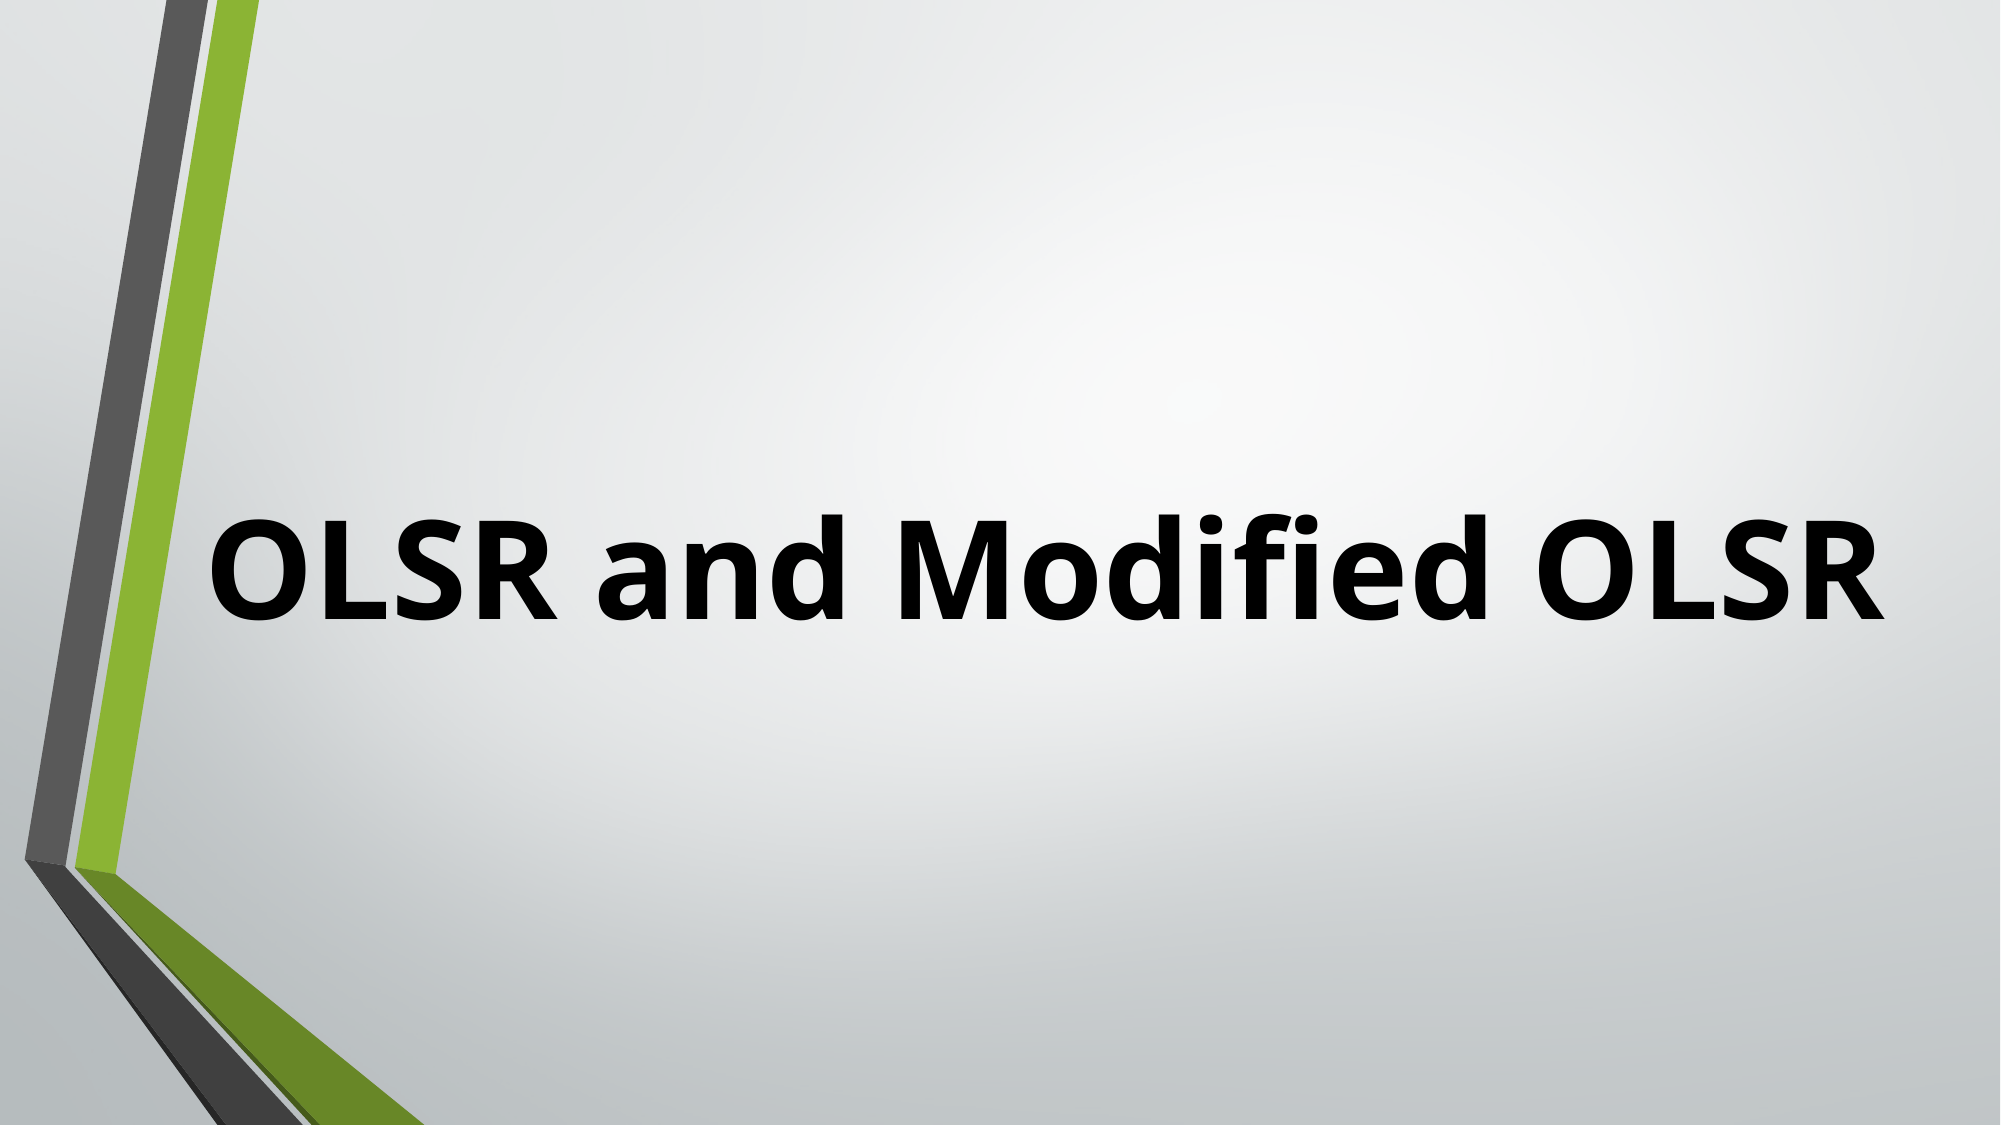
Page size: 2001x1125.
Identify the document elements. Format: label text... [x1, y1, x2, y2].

title OLSR and Modified OLSR [183, 455, 1909, 673]
